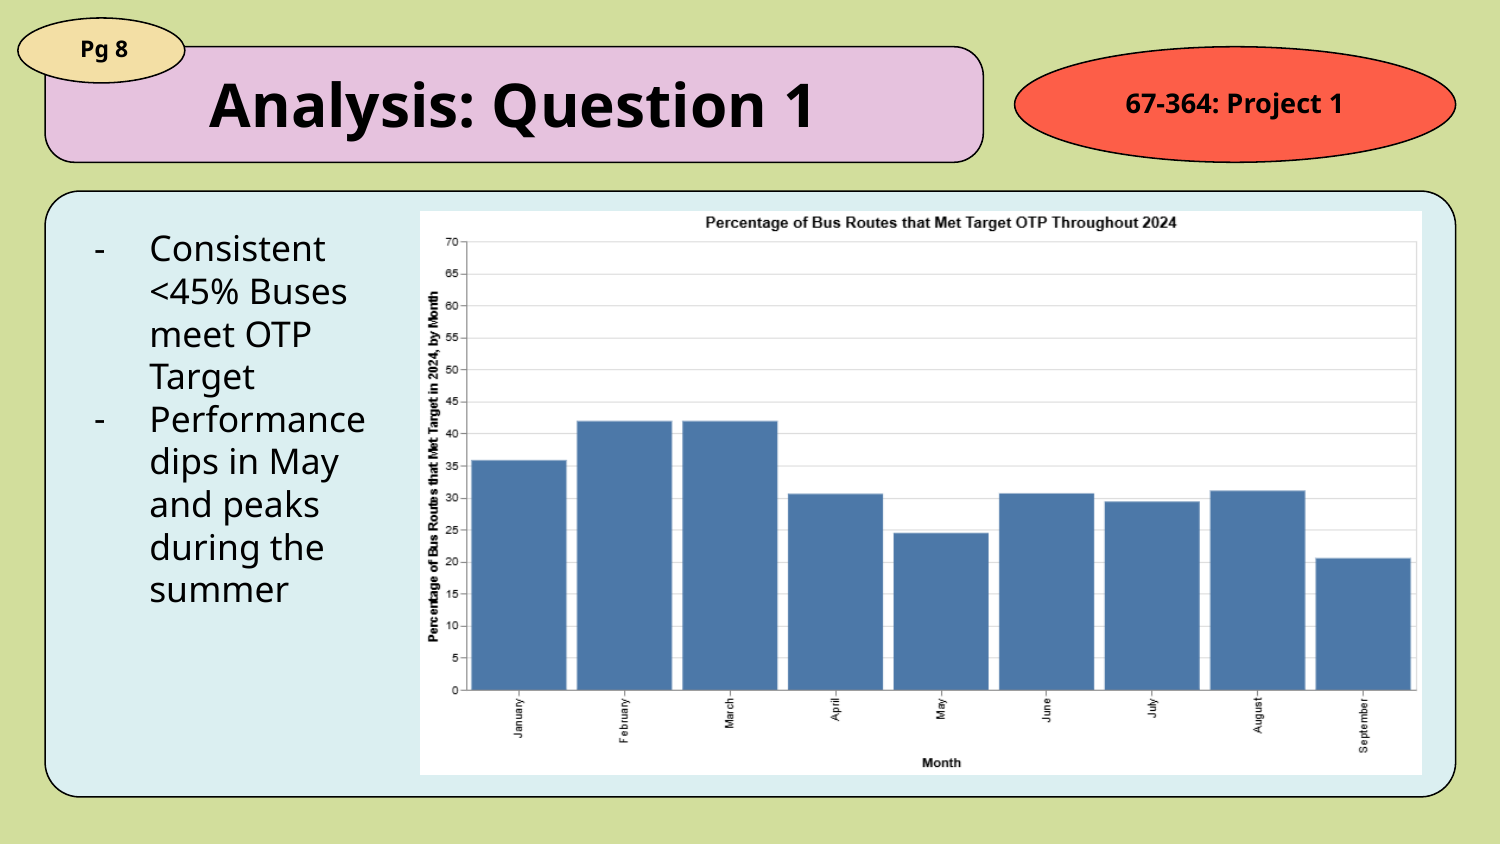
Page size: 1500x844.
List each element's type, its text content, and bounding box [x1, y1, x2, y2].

picture [420, 211, 1422, 775]
title Analysis: Question 1 [44, 53, 983, 163]
subtitle Pg 8 [17, 18, 185, 83]
subtitle 67-364: Project 1 [1014, 46, 1456, 163]
list Consistent <45% Buses meet OTP Target Performance dips in May and peaks during the summer [59, 211, 397, 775]
